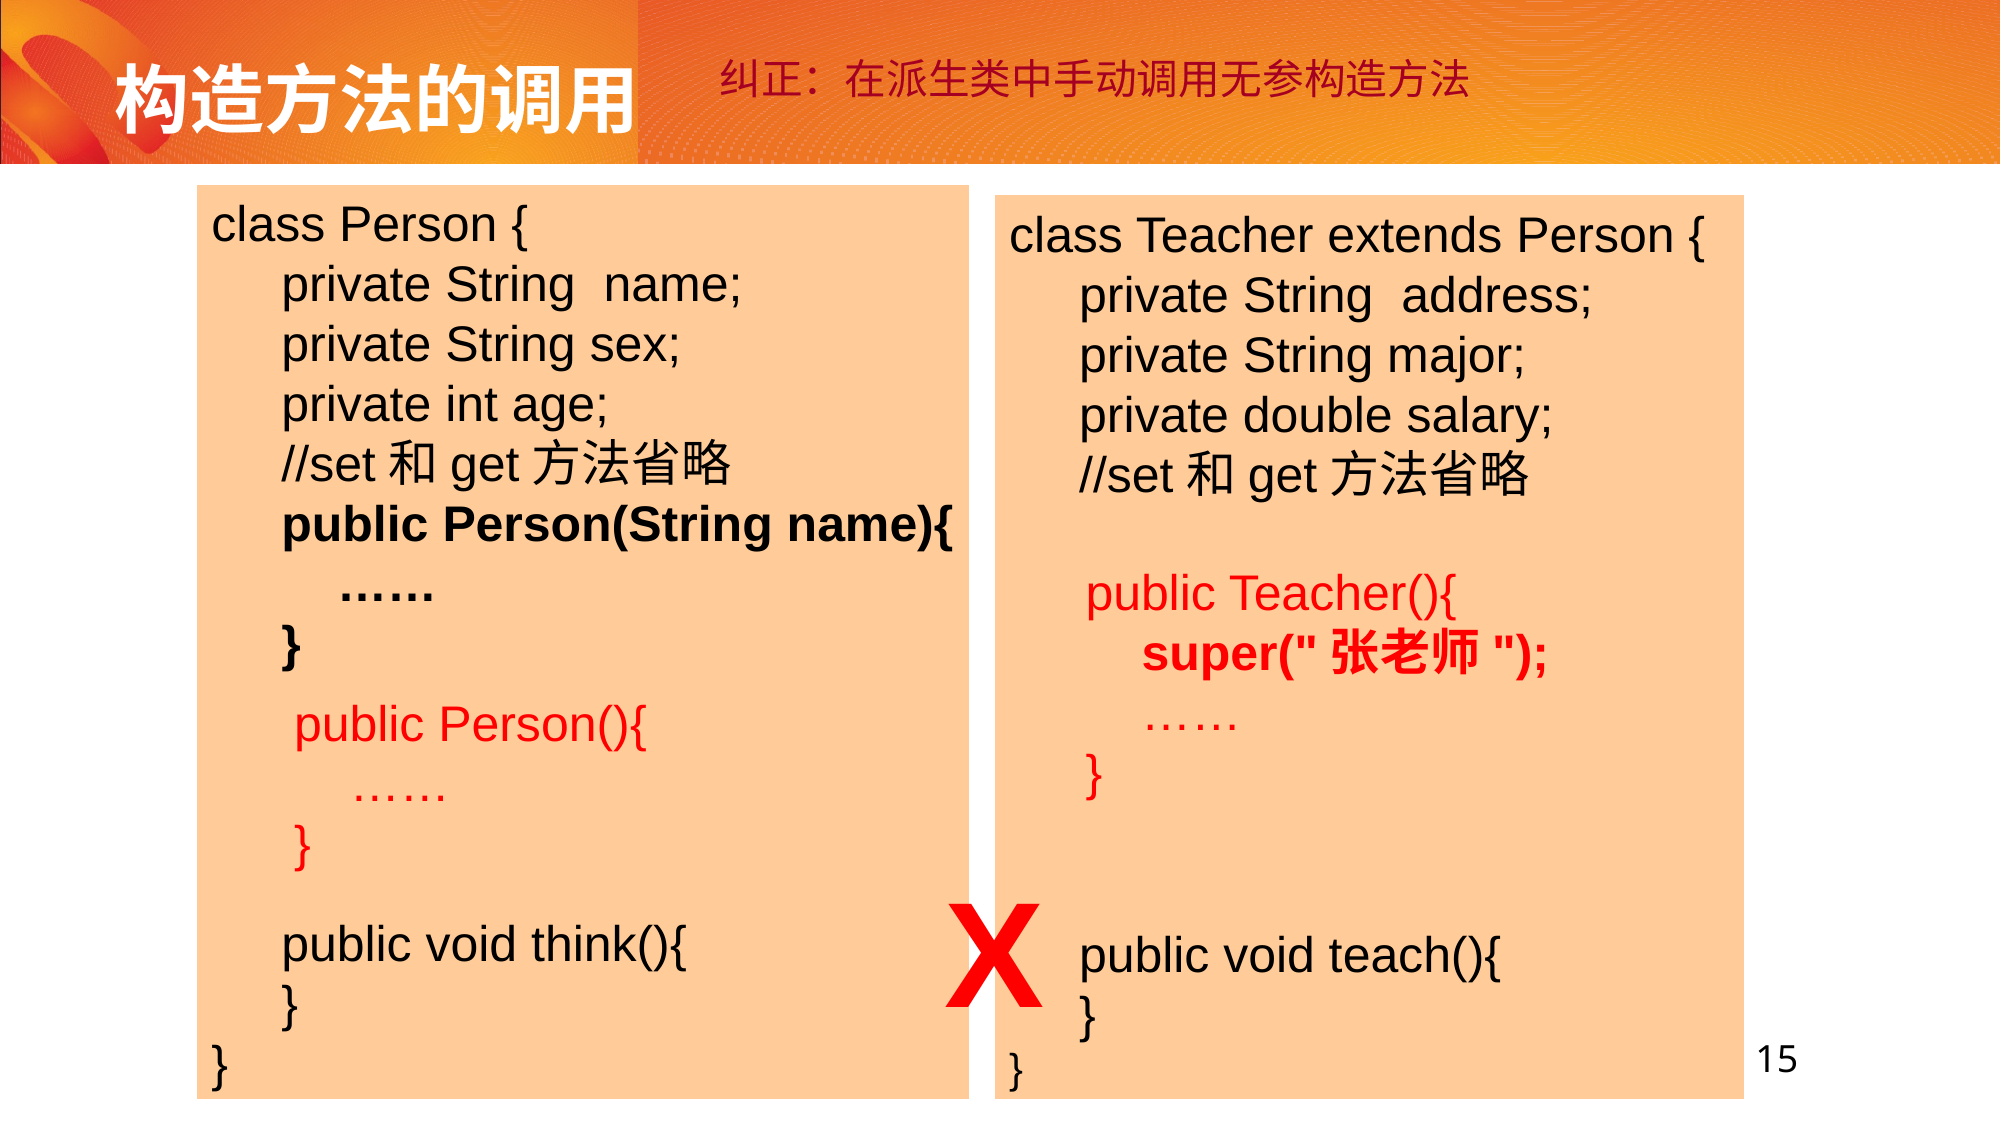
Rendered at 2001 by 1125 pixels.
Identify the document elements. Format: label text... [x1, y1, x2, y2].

text_box class Person { private String name; private String sex; private int age; //set和get方法省略 public Person(String name){ …… } public void think(){ } } [196, 184, 970, 1100]
picture [0, 0, 2000, 164]
text_box 纠正：在派生类中手动调用无参构造方法 [704, 45, 1567, 110]
text_box X [929, 849, 1060, 1045]
text_box class Teacher extends Person { private String address; private String major; private double salary; //set和get方法省略 public void teach(){ } } [994, 194, 1745, 1100]
text_box public Person(){ …… } [279, 684, 823, 880]
title 构造方法的调用 [99, 45, 1900, 167]
text_box public Teacher(){ super("张老师"); …… } [1070, 552, 1615, 808]
